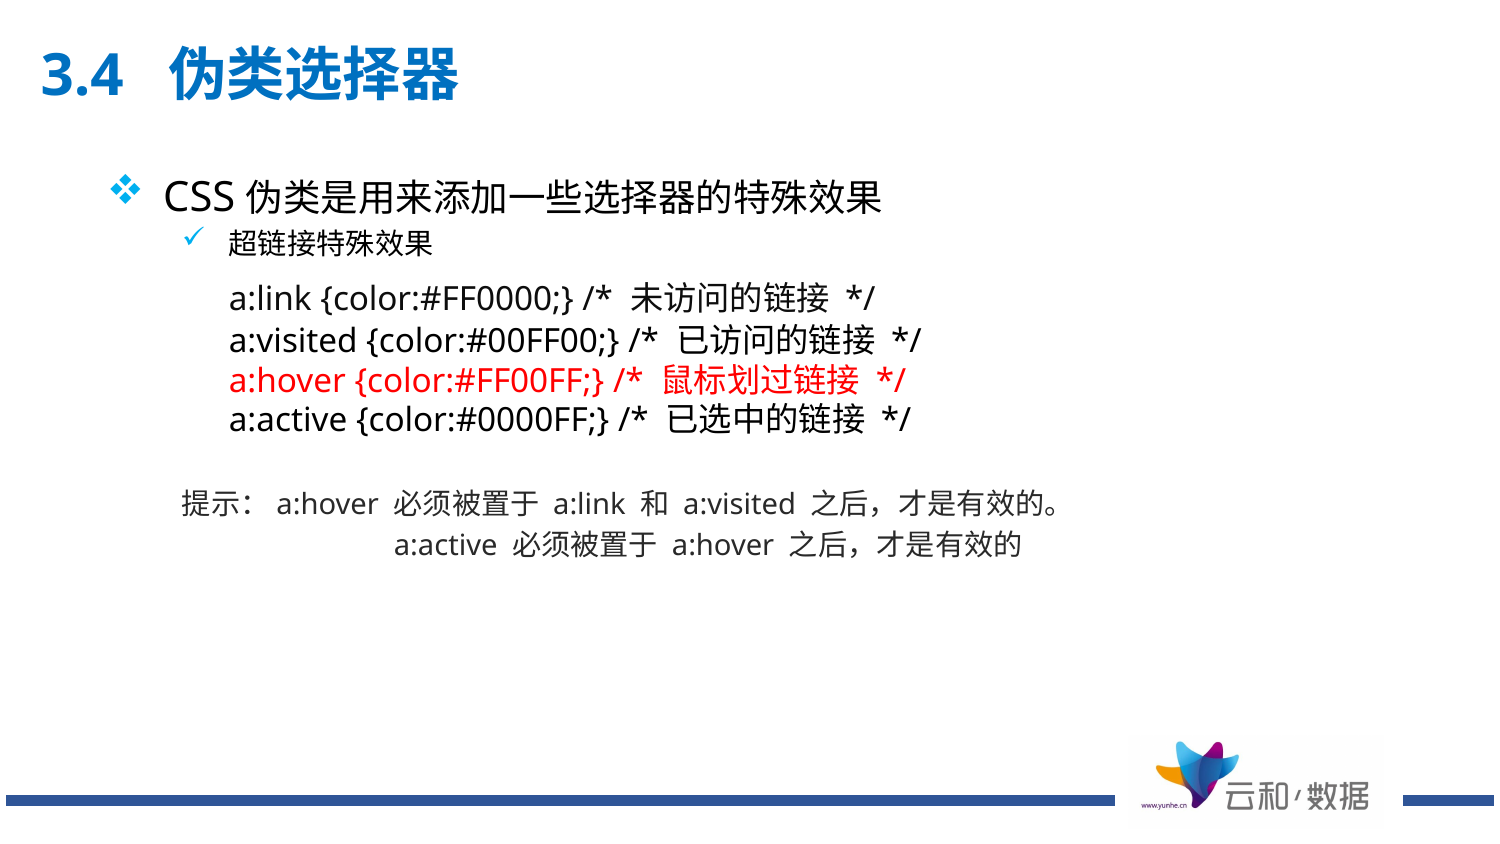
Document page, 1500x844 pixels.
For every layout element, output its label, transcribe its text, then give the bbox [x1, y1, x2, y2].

title 3.4 伪类选择器 [25, 1, 1376, 143]
slide_number [1074, 782, 1425, 827]
list CSS伪类是用来添加一些选择器的特殊效果 超链接特殊效果 a:link {color:#FF0000;} /* 未访问的链接 */ a:visited {color:#00FF00;} /* 已访问的链接 */ a:hover {color:#FF00FF;} /* 鼠标划过链接 */ a:active {color:#0000FF;} /* 已选中的链接 */ 提示：a:hover 必须被置于 a:link 和 a:visited 之后，才是有效的。 a:active 必须被置于 a:hover 之后，才是有效的 [91, 161, 1365, 677]
picture [1128, 735, 1384, 782]
